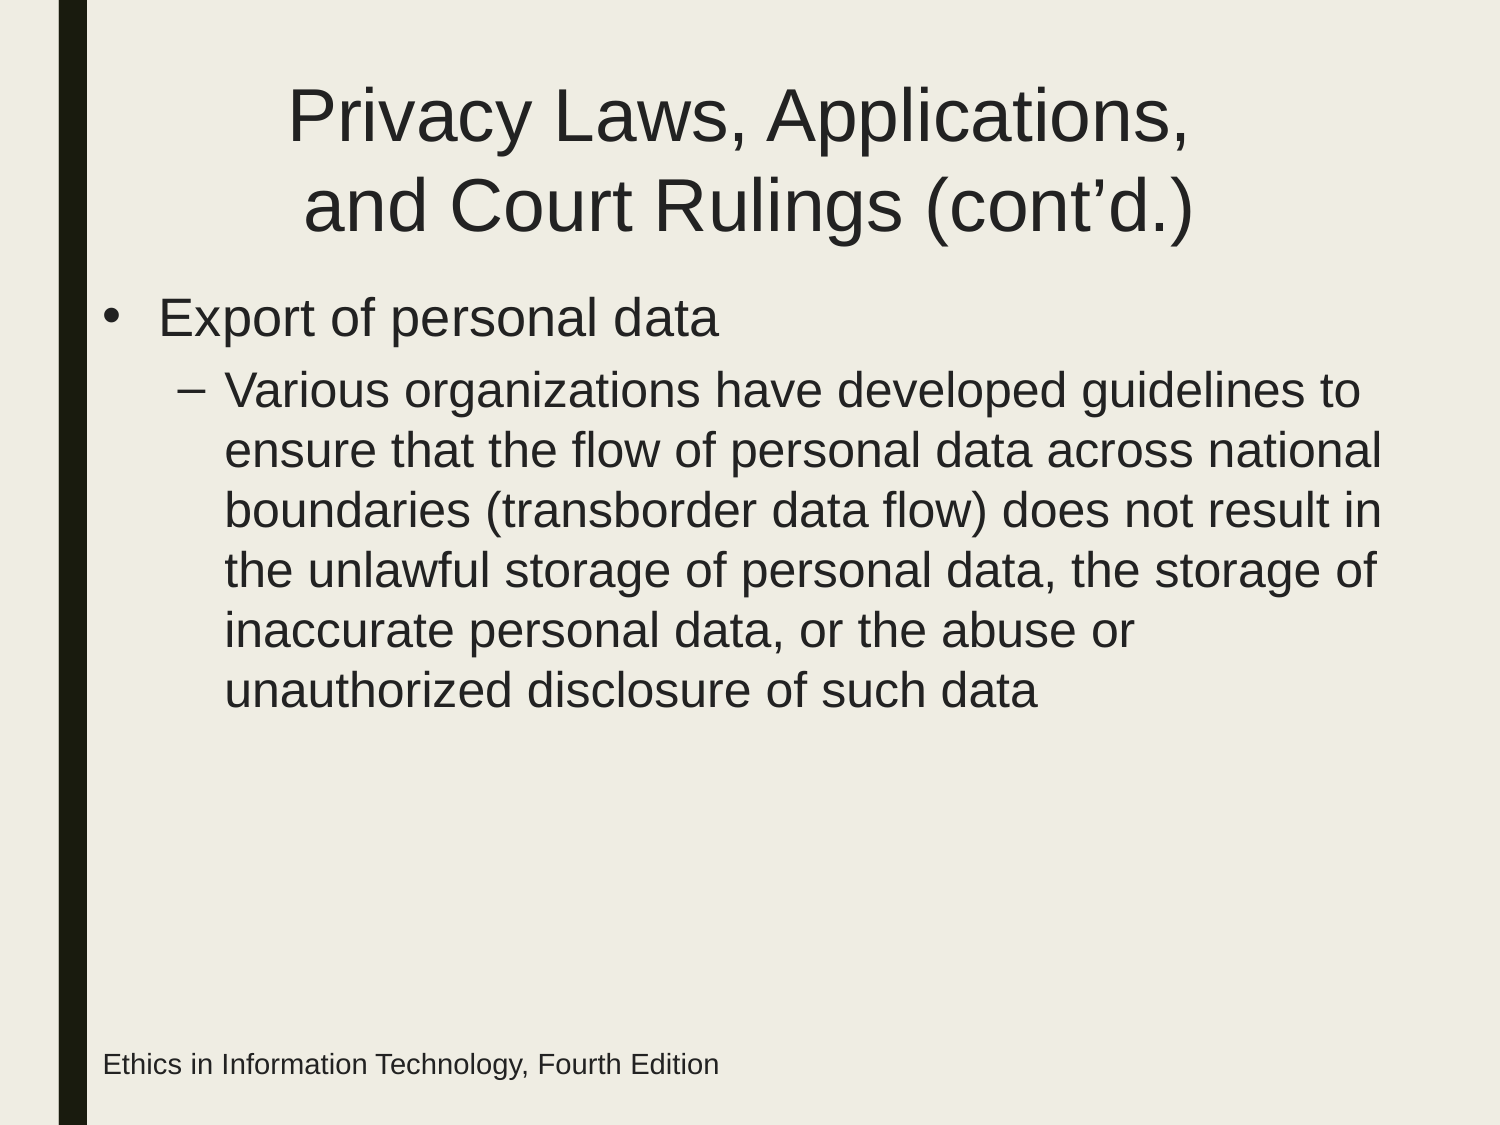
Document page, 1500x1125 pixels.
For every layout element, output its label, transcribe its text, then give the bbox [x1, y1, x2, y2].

list Export of personal data Various organizations have developed guidelines to ensure that the flow of personal data across national boundaries (transborder data flow) does not result in the unlawful storage of personal data, the storage of inaccurate personal data, or the abuse or unauthorized disclosure of such data [87, 275, 1413, 1025]
title Privacy Laws, Applications, and Court Rulings (cont’d.) [87, 62, 1413, 250]
text_box Ethics in Information Technology, Fourth Edition [87, 1037, 1413, 1100]
